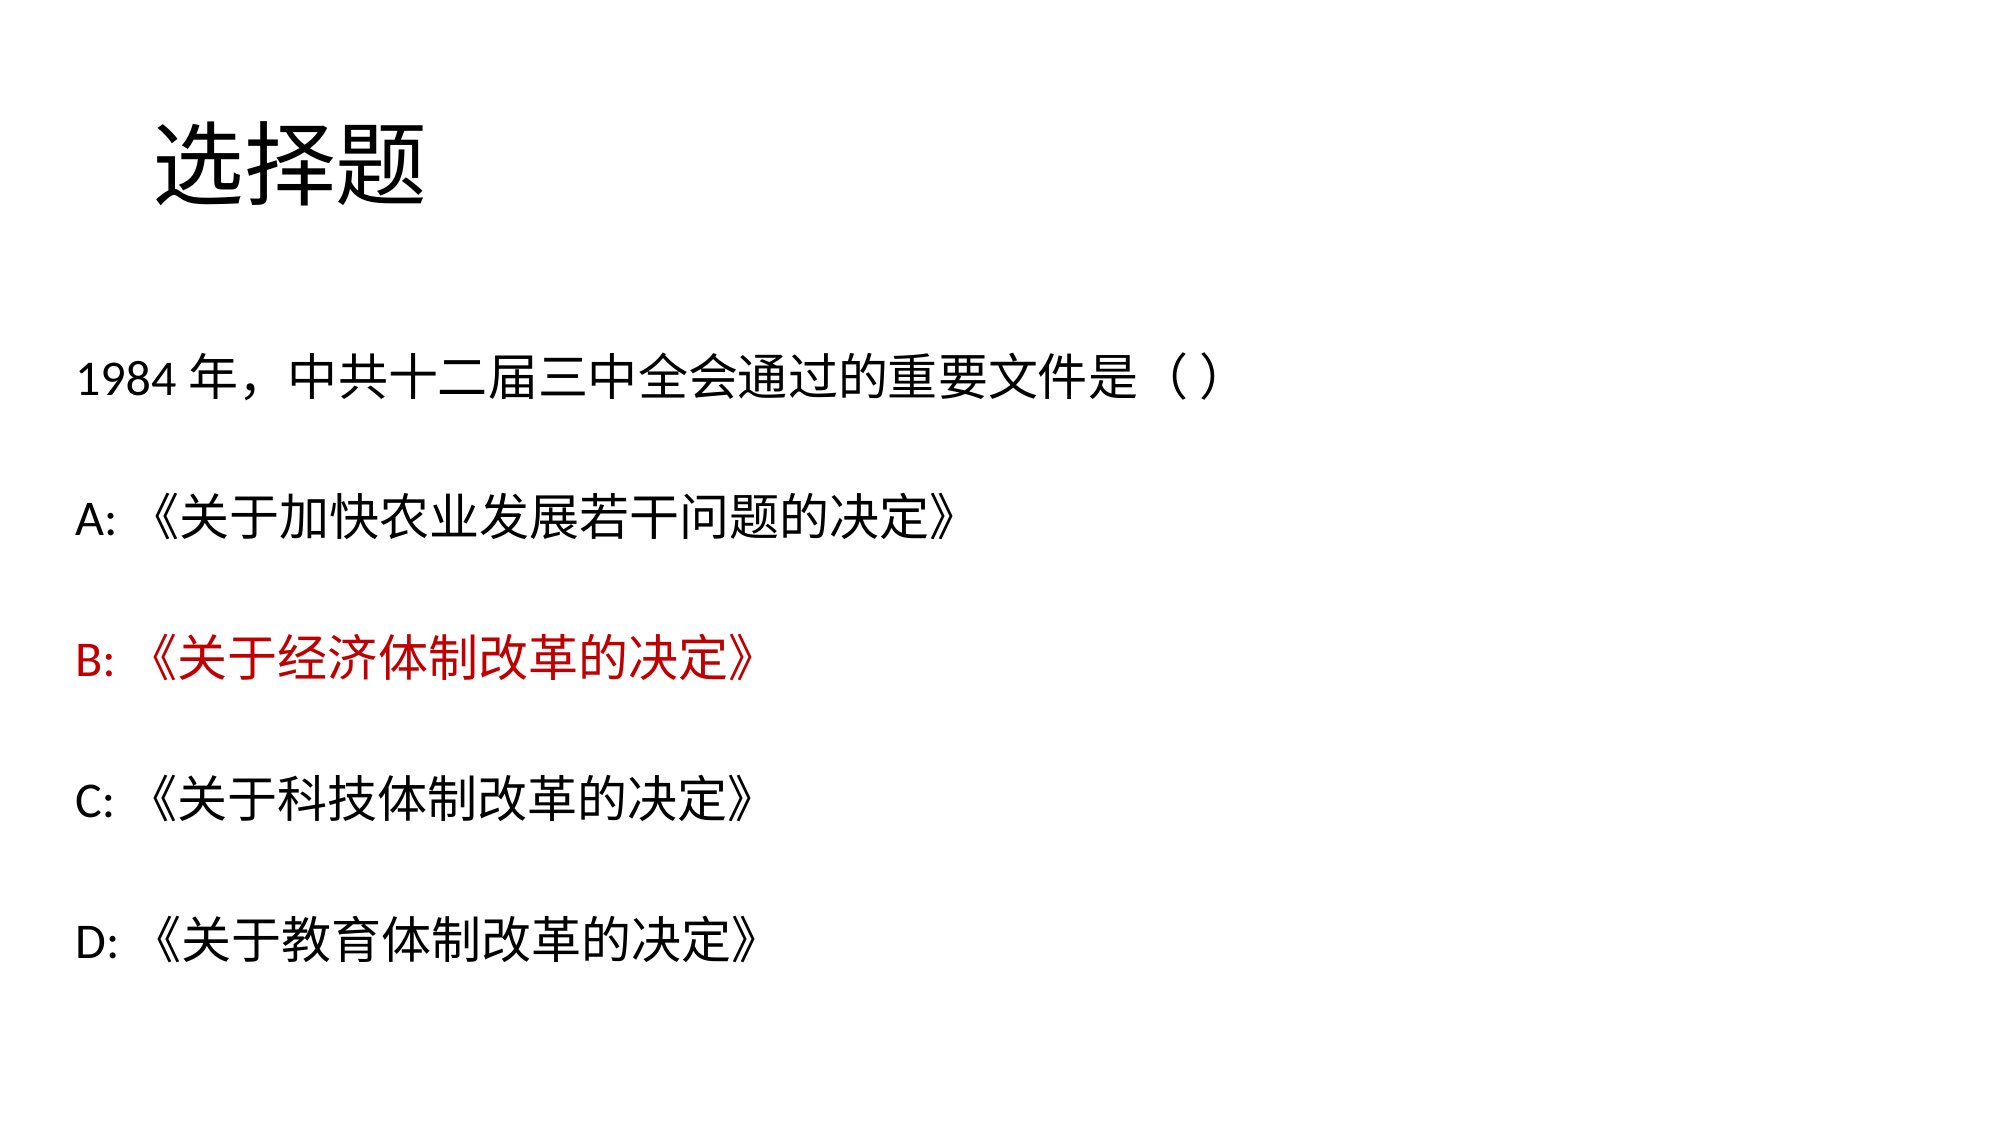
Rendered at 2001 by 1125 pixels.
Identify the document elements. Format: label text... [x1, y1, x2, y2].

title 选择题 [137, 59, 1863, 277]
list 1984年，中共十二届三中全会通过的重要文件是（ ） A:《关于加快农业发展若干问题的决定》 B:《关于经济体制改革的决定》 C:《关于科技体制改革的决定》 D:《关于教育体制改革的决定》 [60, 277, 2000, 998]
